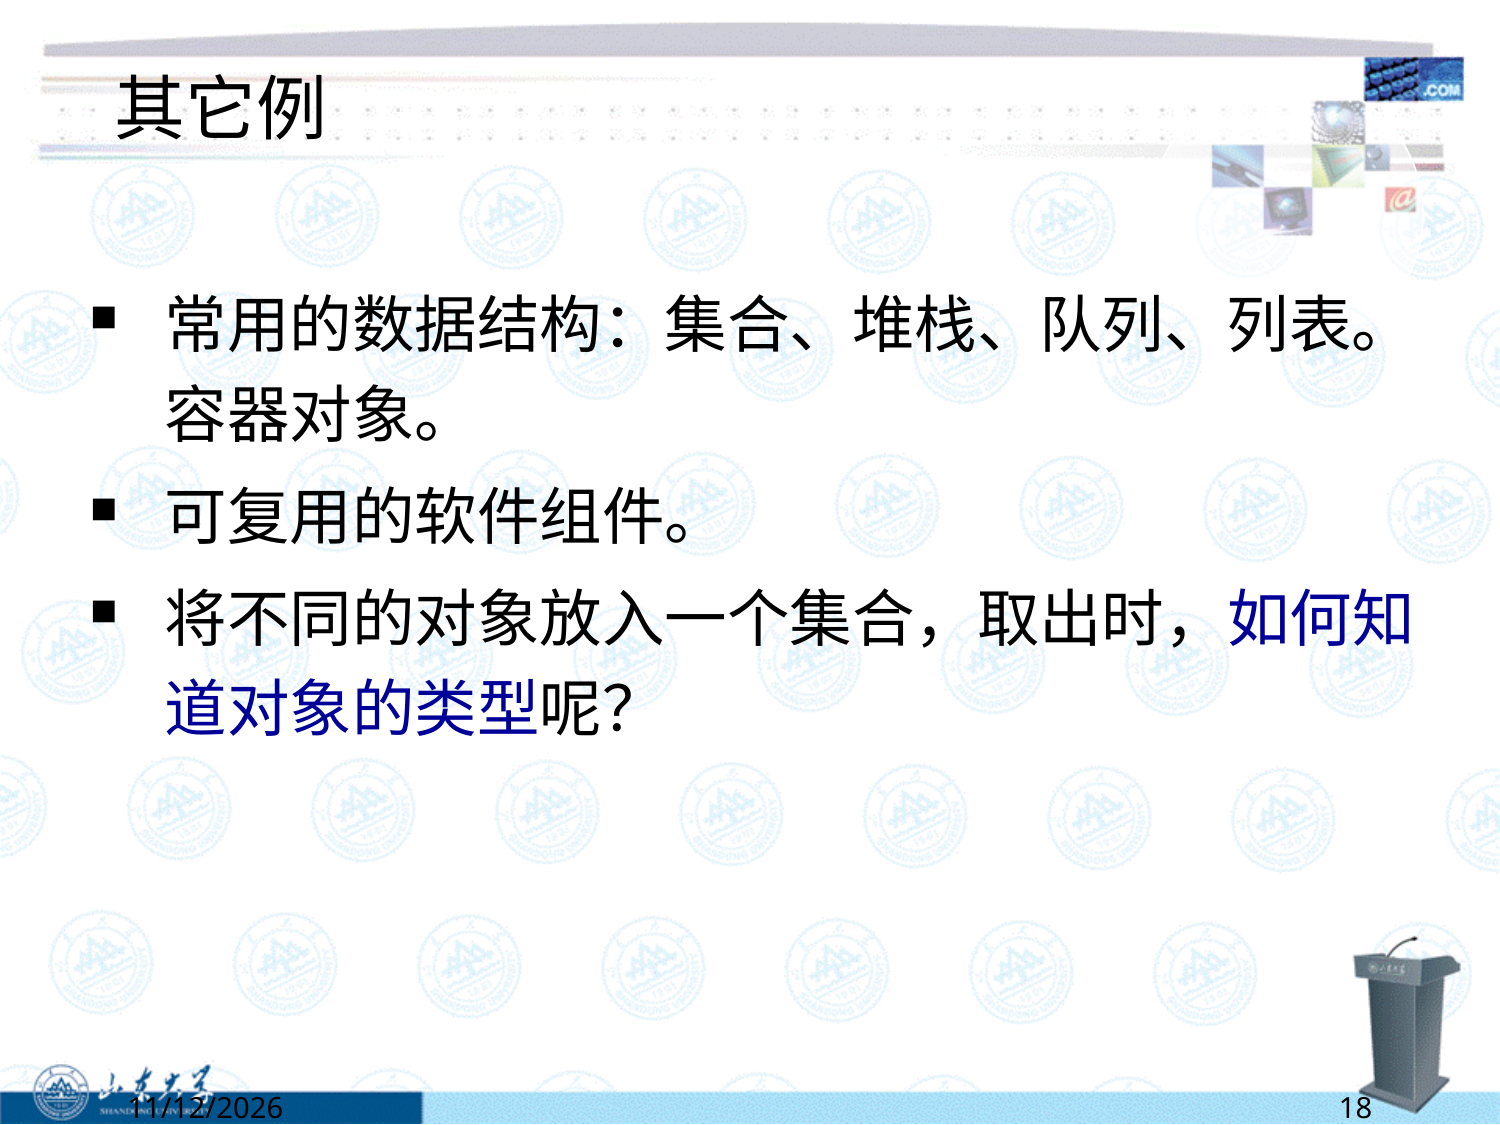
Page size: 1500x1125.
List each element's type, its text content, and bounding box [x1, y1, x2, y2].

picture [0, 1, 1500, 1124]
slide_number 18 [1074, 1082, 1388, 1125]
text_box 常用的数据结构：集合、堆栈、队列、列表。容器对象。 可复用的软件组件。 将不同的对象放入一个集合，取出时，如何知道对象的类型呢？ [0, 262, 1483, 1013]
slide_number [112, 1082, 425, 1125]
text_box [124, 55, 1400, 206]
title 其它例 [99, 31, 1375, 181]
